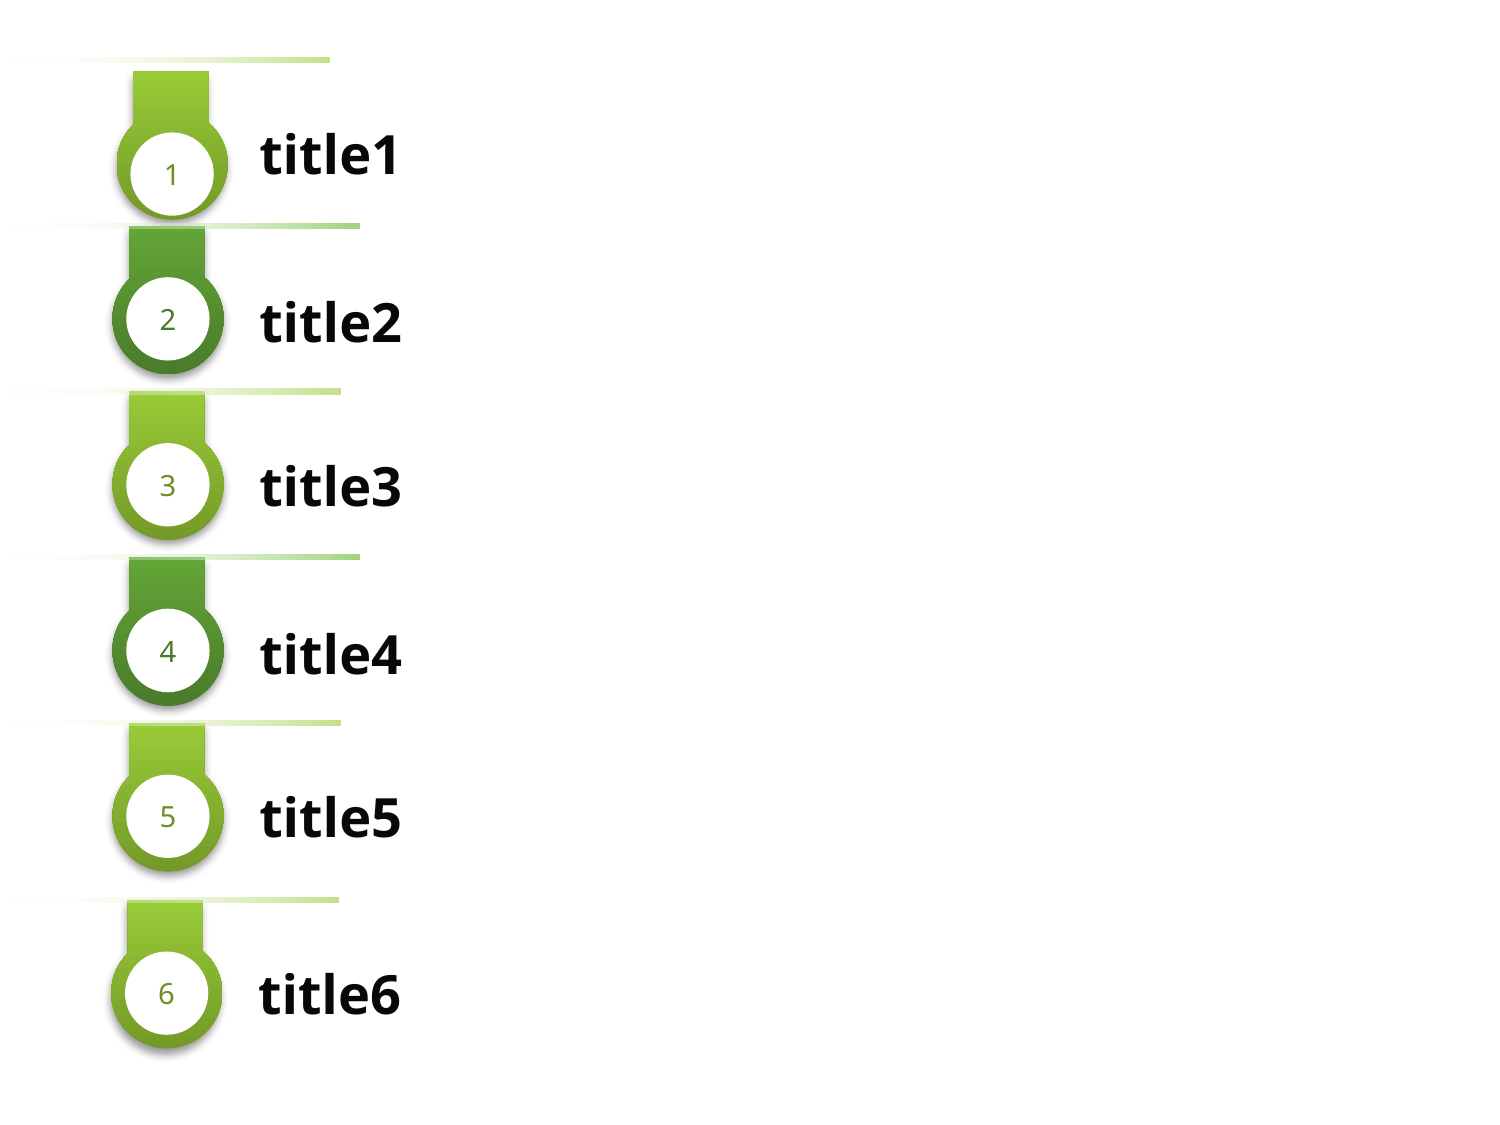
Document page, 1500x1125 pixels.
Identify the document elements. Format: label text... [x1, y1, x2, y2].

text_box 5 [126, 774, 210, 858]
text_box title3 [244, 445, 1471, 525]
text_box title4 [244, 613, 1471, 693]
text_box [3, 720, 341, 726]
text_box [112, 726, 224, 872]
text_box [116, 71, 228, 220]
text_box 1 [130, 132, 214, 216]
text_box [3, 223, 360, 229]
text_box 2 [126, 277, 210, 361]
text_box [3, 388, 341, 395]
text_box 4 [126, 608, 210, 693]
text_box title1 [244, 113, 1471, 193]
text_box 6 [124, 951, 209, 1035]
text_box 3 [126, 443, 210, 527]
text_box [3, 554, 360, 560]
text_box [112, 560, 224, 707]
text_box [111, 903, 223, 1049]
text_box [112, 395, 224, 541]
text_box title2 [244, 281, 1471, 361]
text_box [2, 897, 339, 903]
text_box title5 [244, 776, 1471, 856]
text_box [112, 229, 224, 375]
text_box [3, 57, 330, 63]
text_box title6 [243, 953, 1471, 1033]
